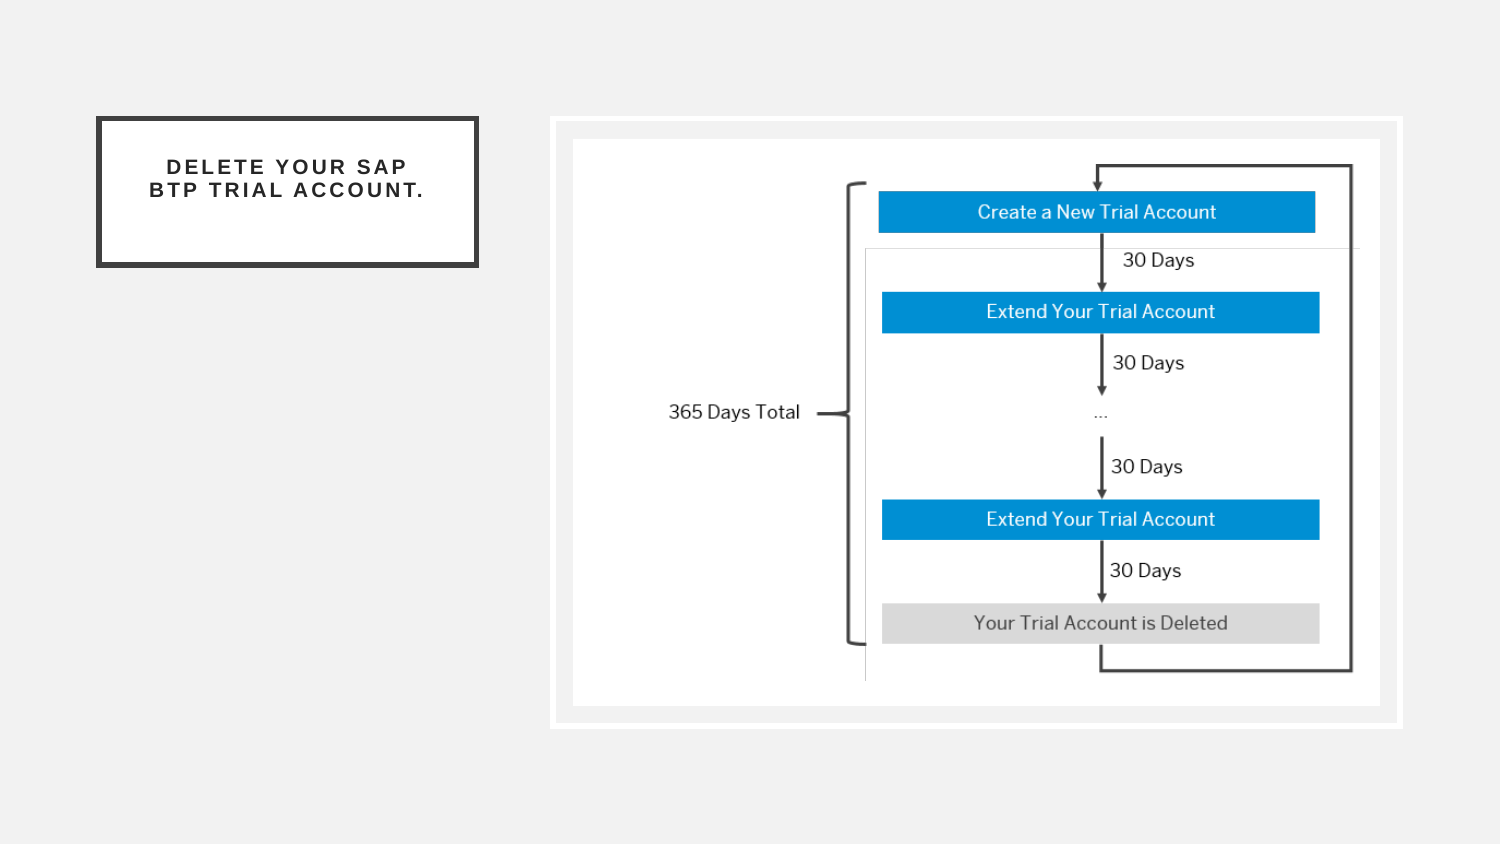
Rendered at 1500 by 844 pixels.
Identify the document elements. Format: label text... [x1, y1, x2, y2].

text_box [572, 138, 1381, 707]
picture [593, 164, 1360, 681]
text_box [552, 118, 1401, 727]
title Delete your SAP BTP trial account. [96, 116, 479, 268]
